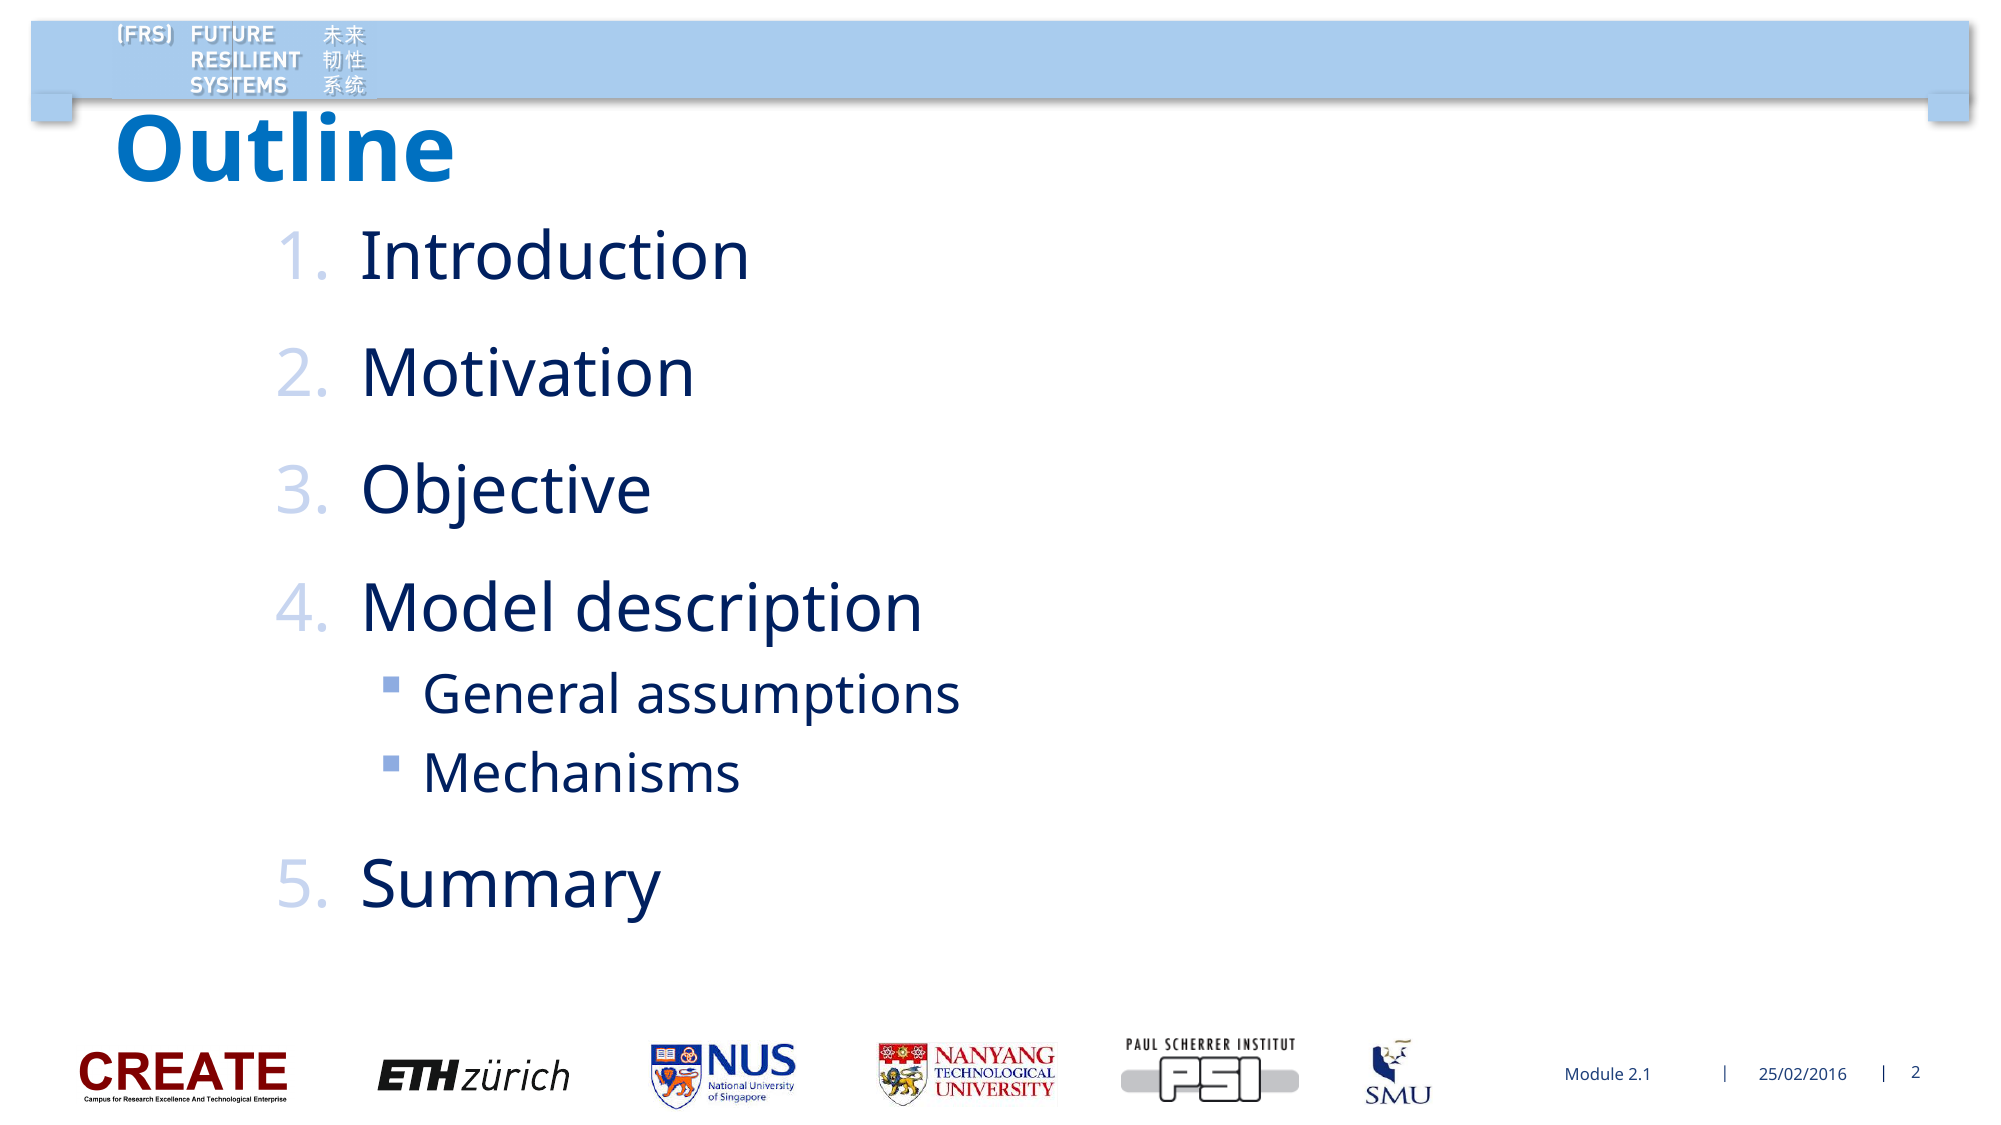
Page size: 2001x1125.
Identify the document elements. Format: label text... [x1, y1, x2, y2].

picture [112, 21, 377, 99]
footer Module 2.1 [1514, 1034, 1702, 1112]
title Outline [90, 115, 1917, 200]
picture [1362, 1038, 1433, 1105]
picture [876, 1039, 1058, 1108]
list Introduction Motivation Objective Model description General assumptions Mechanisms Summary [252, 212, 1887, 939]
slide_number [1736, 1034, 1870, 1112]
picture [1121, 1038, 1299, 1102]
slide_number 2 [1886, 1034, 1946, 1112]
picture [648, 1040, 797, 1112]
